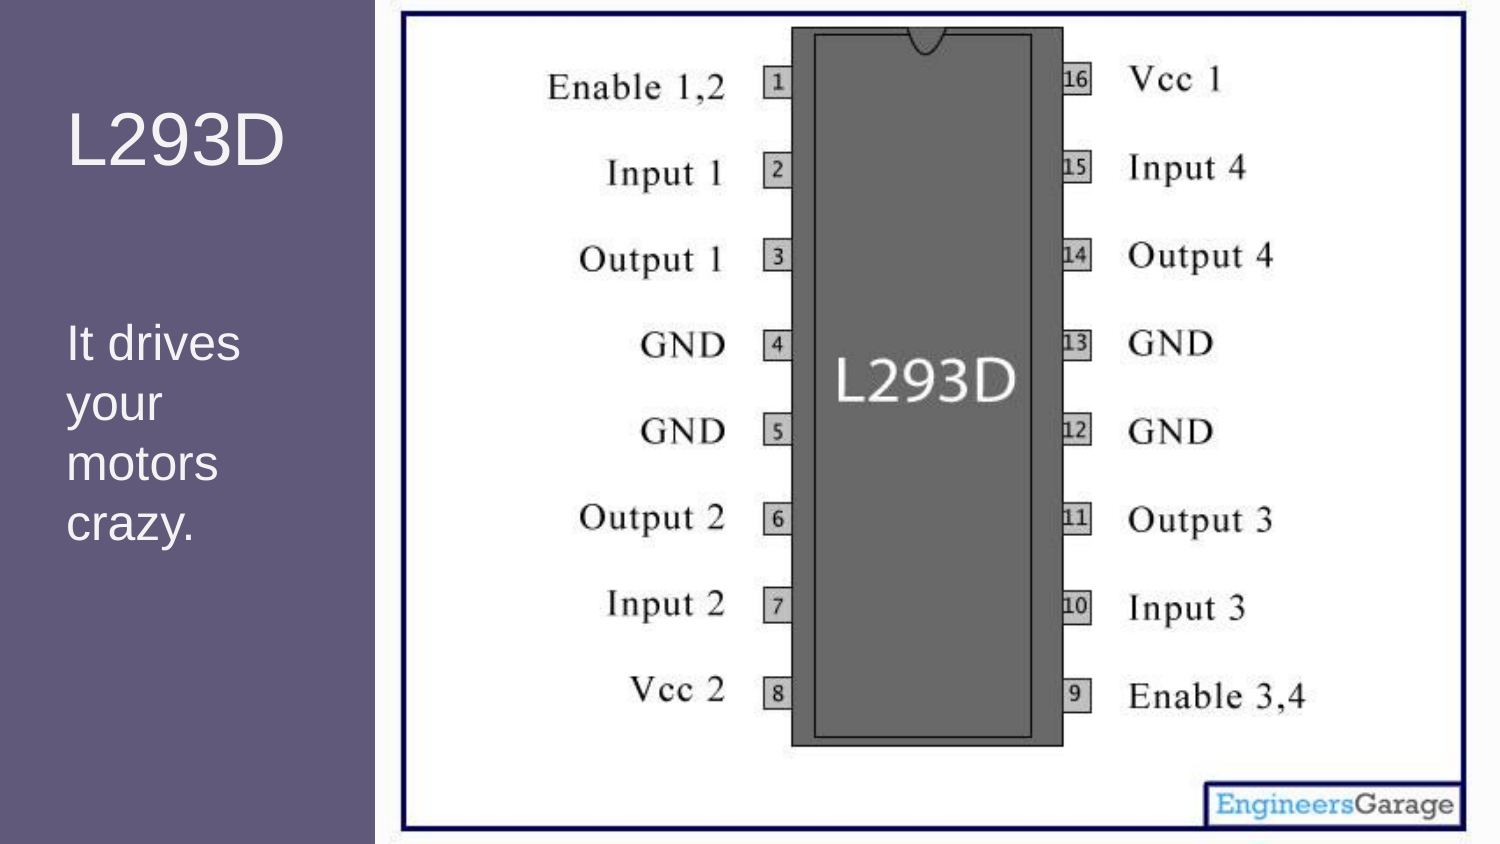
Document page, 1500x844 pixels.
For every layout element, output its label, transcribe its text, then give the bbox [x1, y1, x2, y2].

title L293D It drives your motors crazy. [51, 75, 336, 169]
picture [374, 0, 1500, 844]
